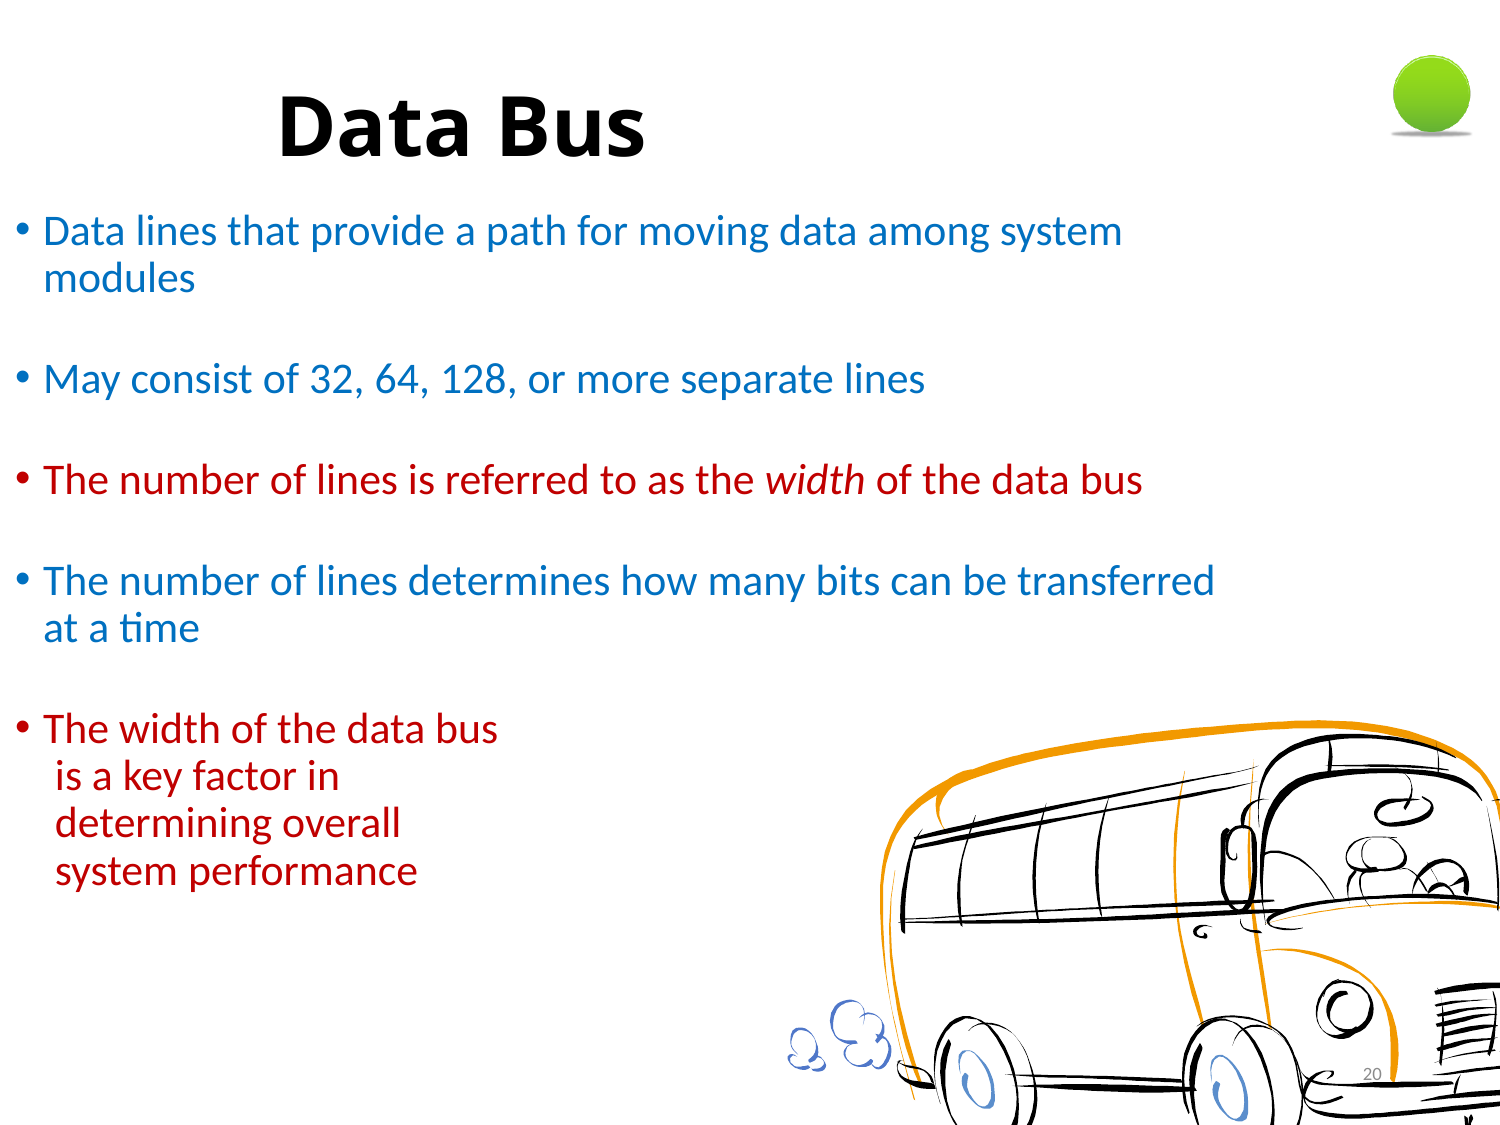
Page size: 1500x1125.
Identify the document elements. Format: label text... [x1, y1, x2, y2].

list Data lines that provide a path for moving data among system modules May consist of 32, 64, 128, or more separate lines The number of lines is referred to as the width of the data bus The number of lines determines how many bits can be transferred at a time The width of the data bus is a key factor in determining overall system performance [0, 200, 1240, 1047]
title Data Bus [260, 62, 1500, 197]
picture [785, 716, 1500, 1125]
picture [1389, 54, 1473, 138]
